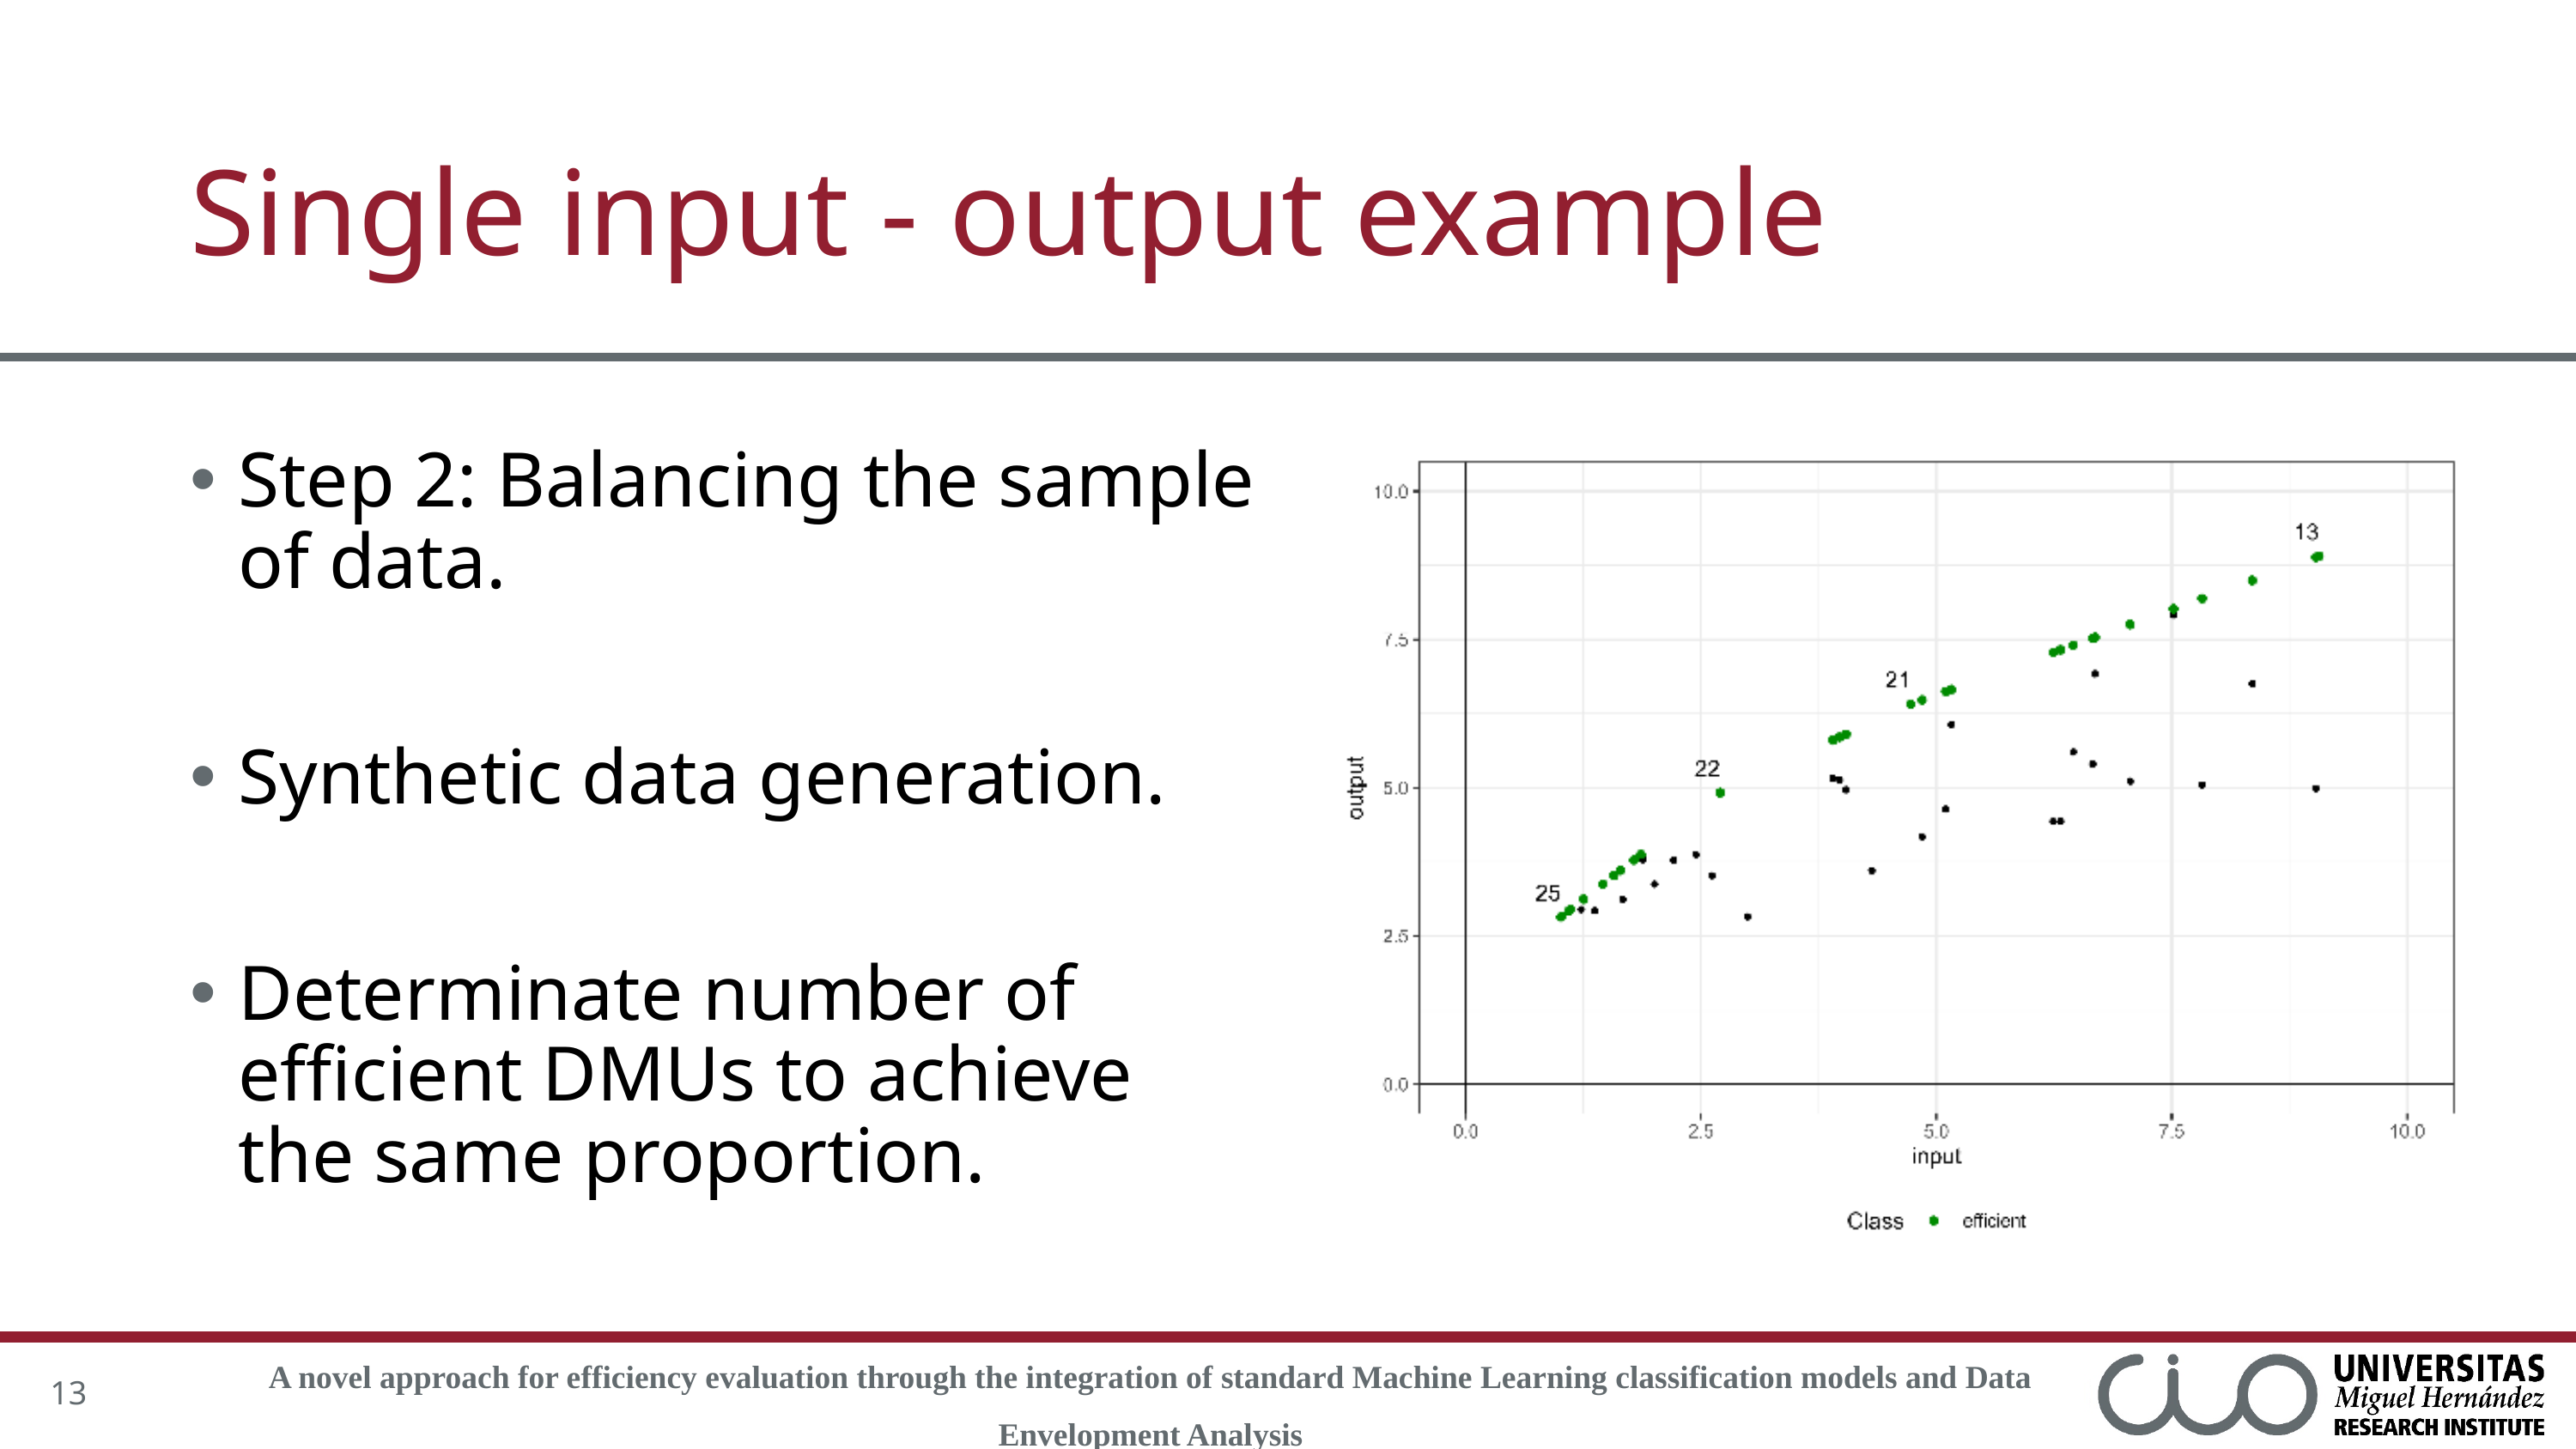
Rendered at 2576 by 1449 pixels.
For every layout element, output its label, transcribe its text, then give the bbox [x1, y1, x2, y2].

footer A novel approach for efficiency evaluation through the integration of standard Machine Learning classification models and Data Envelopment Analysis [233, 1355, 2069, 1434]
list Step 2: Balancing the sample of data. Synthetic data generation. Determinate number of efficient DMUs to achieve the same proportion. [177, 435, 1273, 1355]
picture [1335, 451, 2466, 1262]
slide_number 13 [37, 1355, 197, 1434]
title Single input - output example [177, 76, 2399, 358]
picture [2084, 1346, 2551, 1442]
